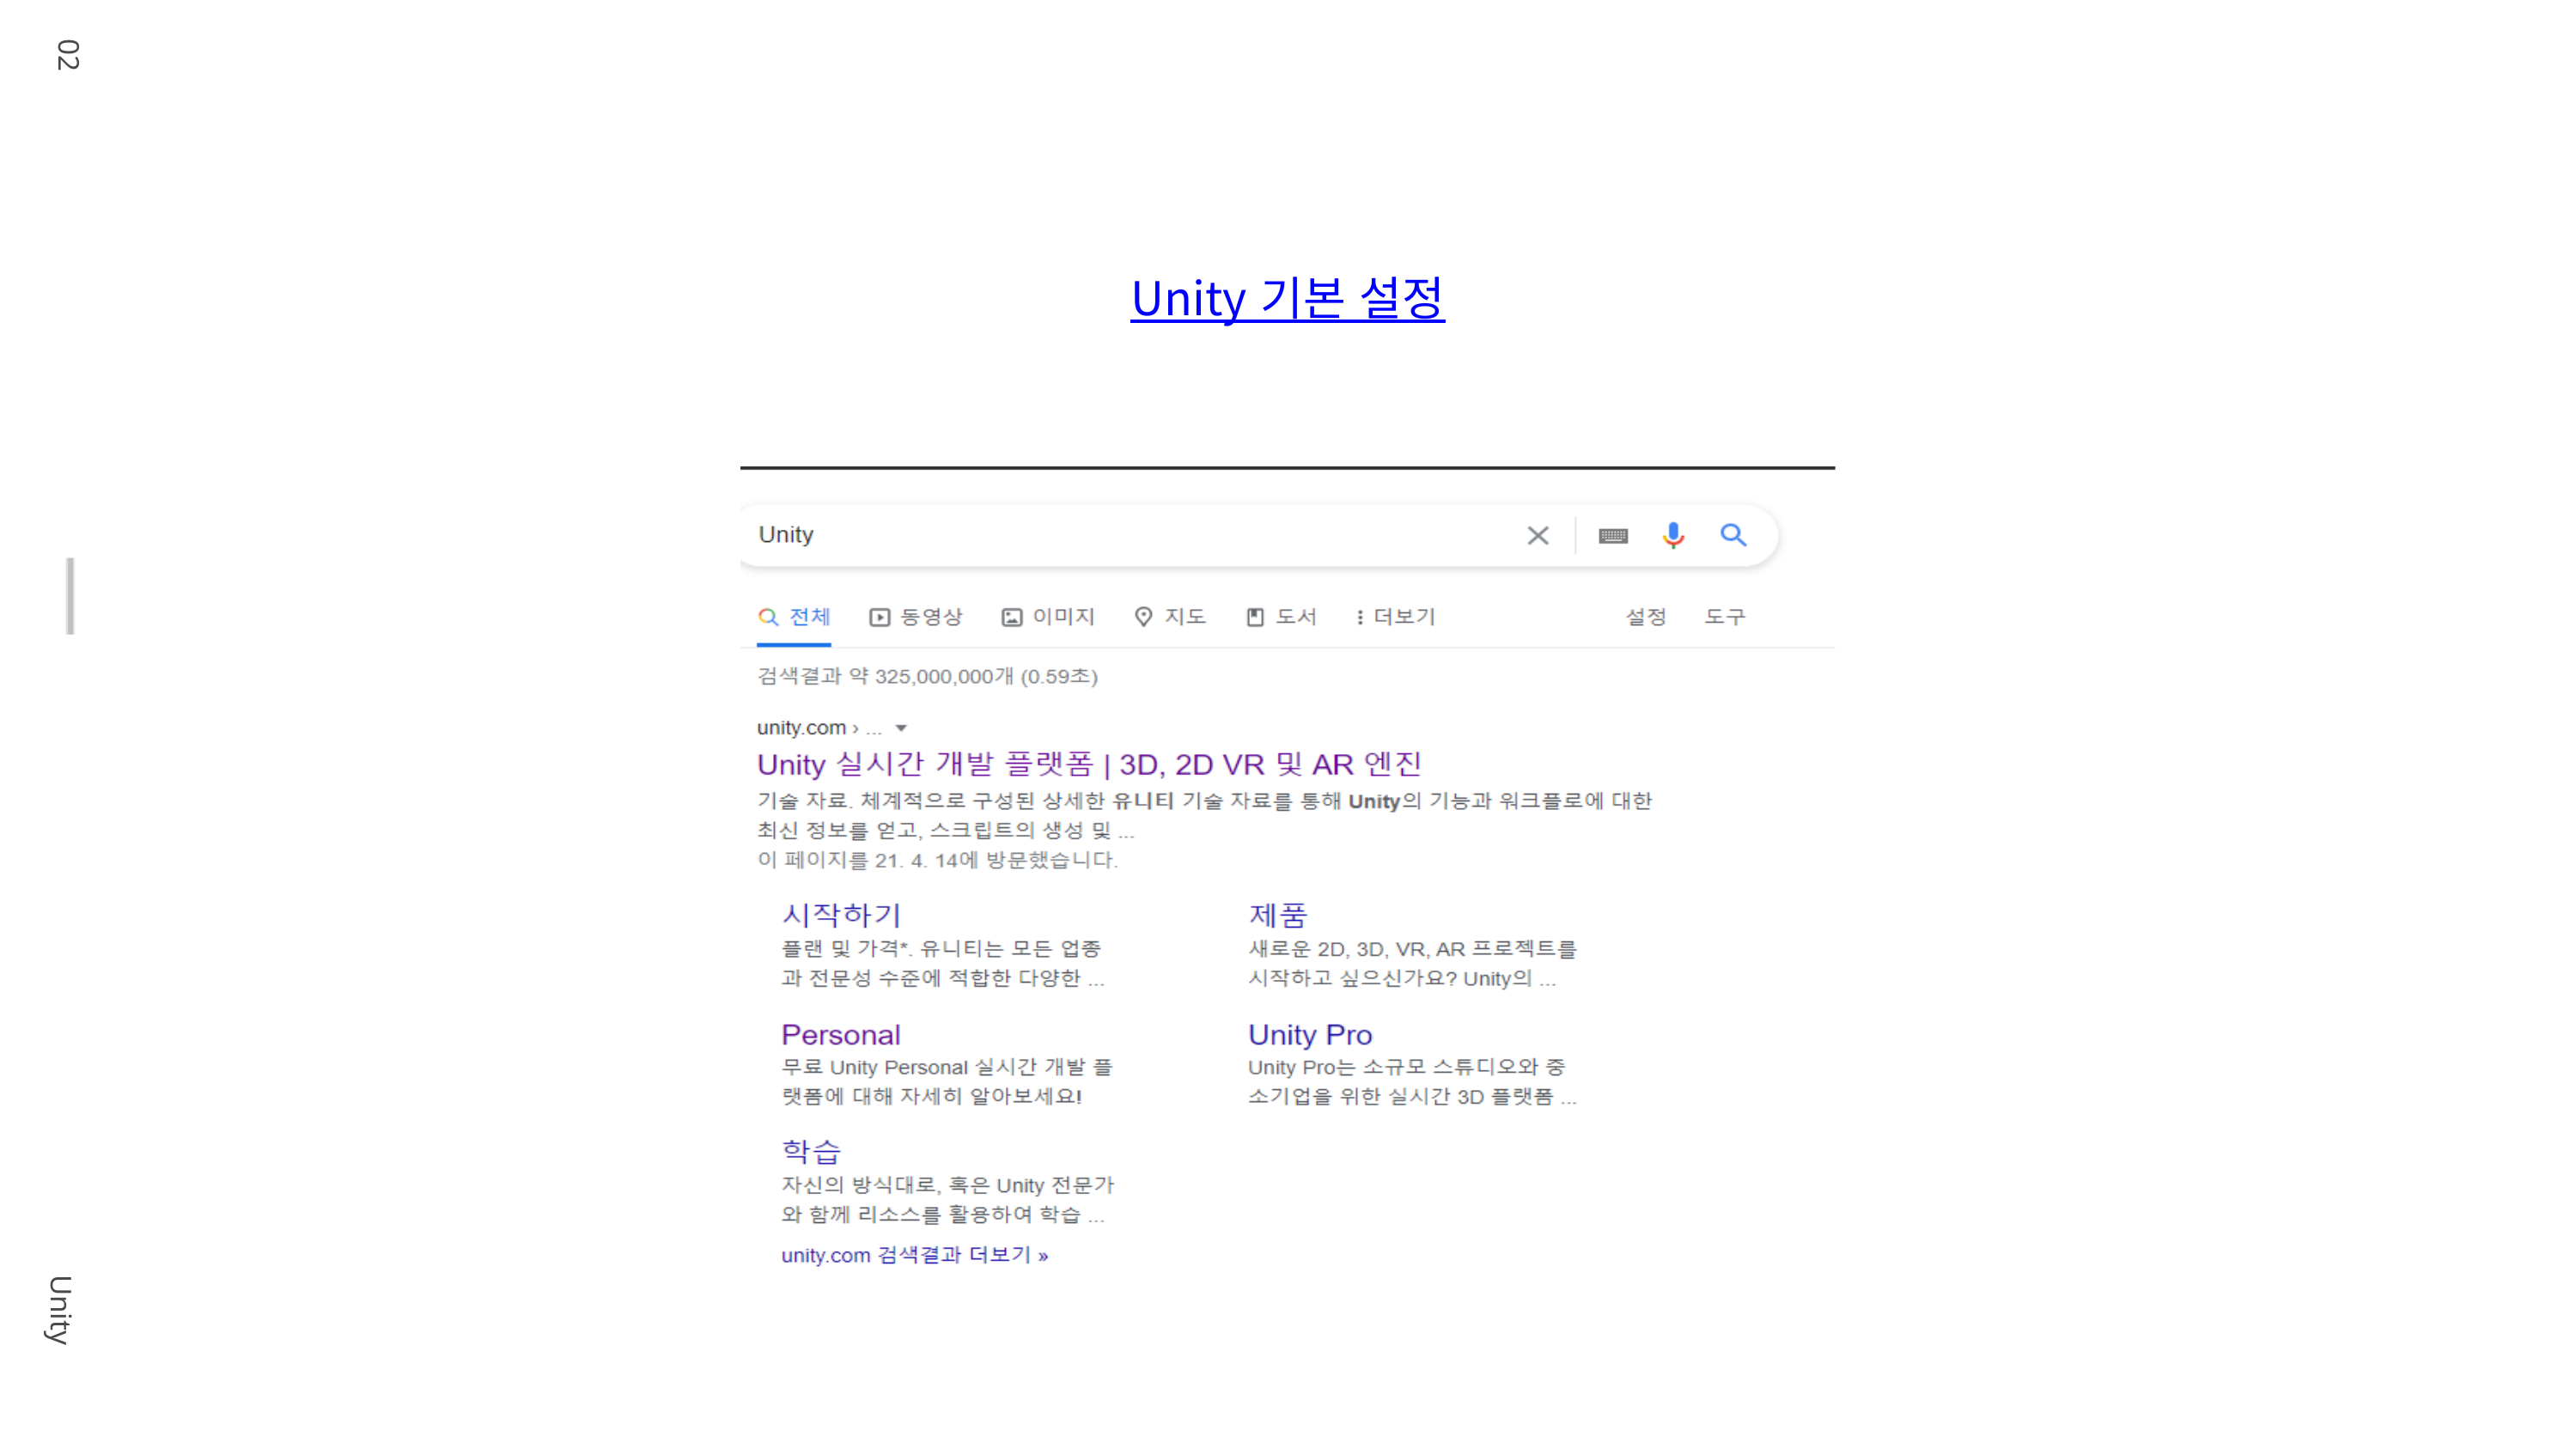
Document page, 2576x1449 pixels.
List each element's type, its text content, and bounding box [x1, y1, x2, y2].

text_box Unity 기본 설정 [475, 262, 2100, 477]
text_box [58, 557, 83, 635]
text_box Unity [36, 795, 86, 1359]
text_box 02 [44, 26, 94, 447]
picture [740, 466, 1836, 1272]
